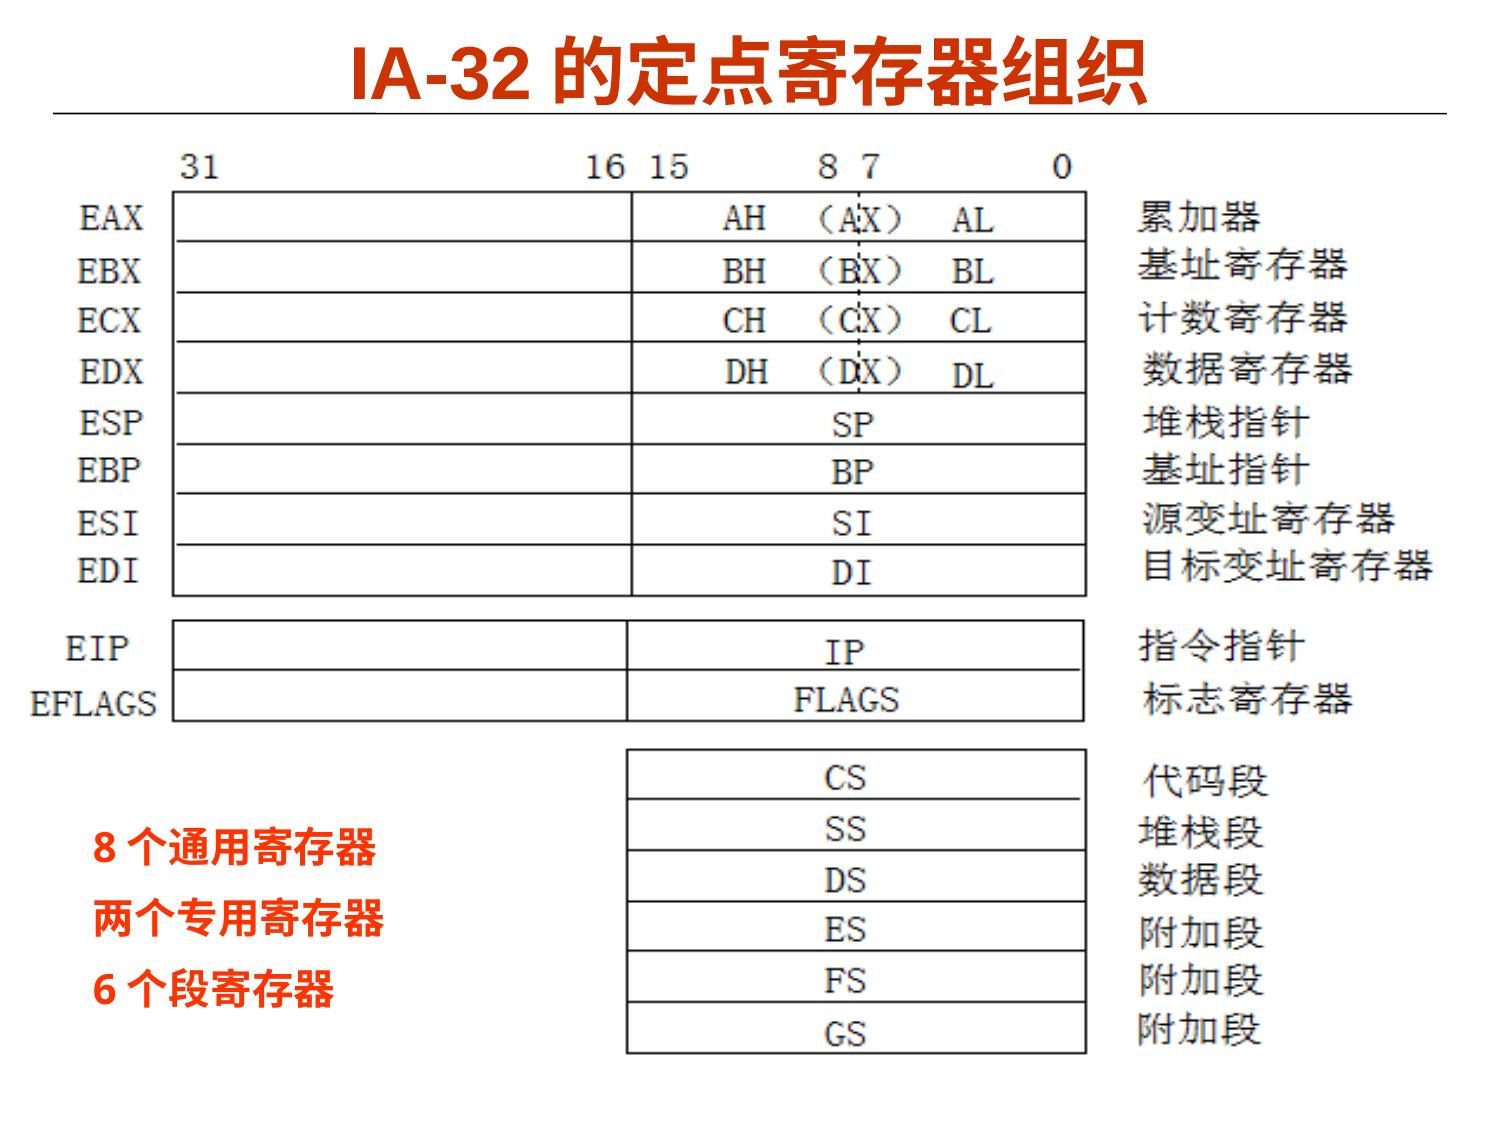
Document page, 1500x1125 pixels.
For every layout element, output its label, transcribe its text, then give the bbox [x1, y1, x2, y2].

picture [26, 134, 1460, 1065]
title IA-32的定点寄存器组织 [74, 23, 1426, 116]
